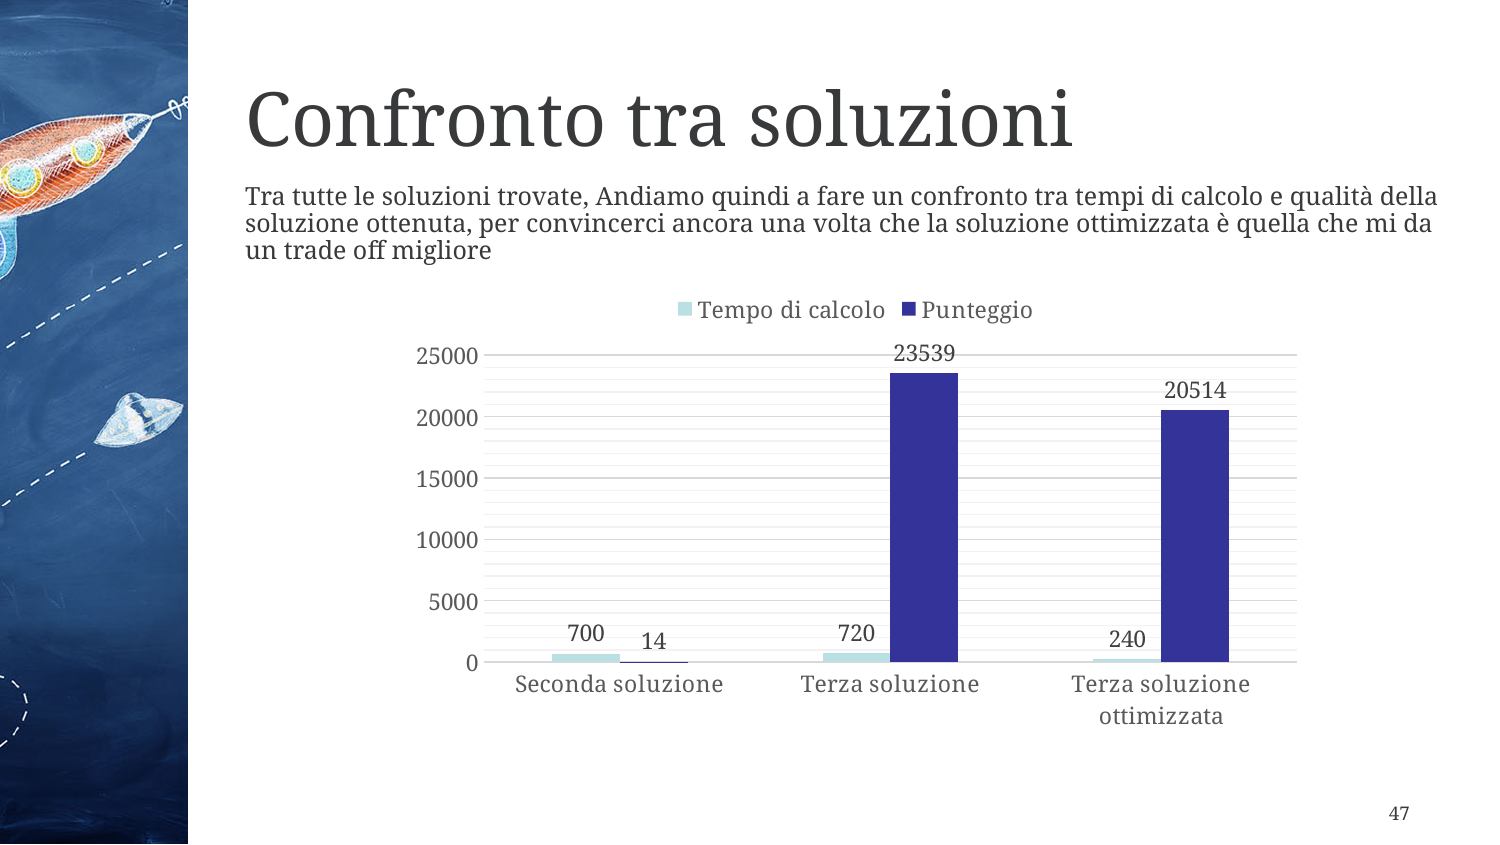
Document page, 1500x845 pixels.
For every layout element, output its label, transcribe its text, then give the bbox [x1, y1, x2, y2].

picture [0, 0, 1500, 844]
chart [397, 276, 1315, 740]
title Confronto tra soluzioni [230, 41, 1436, 176]
text_box Tra tutte le soluzioni trovate, Andiamo quindi a fare un confronto tra tempi di calcolo e qualità della soluzione ottenuta, per convincerci ancora una volta che la soluzione ottimizzata è quella che mi da un trade off migliore [230, 176, 1483, 245]
slide_number 47 [1074, 794, 1425, 828]
